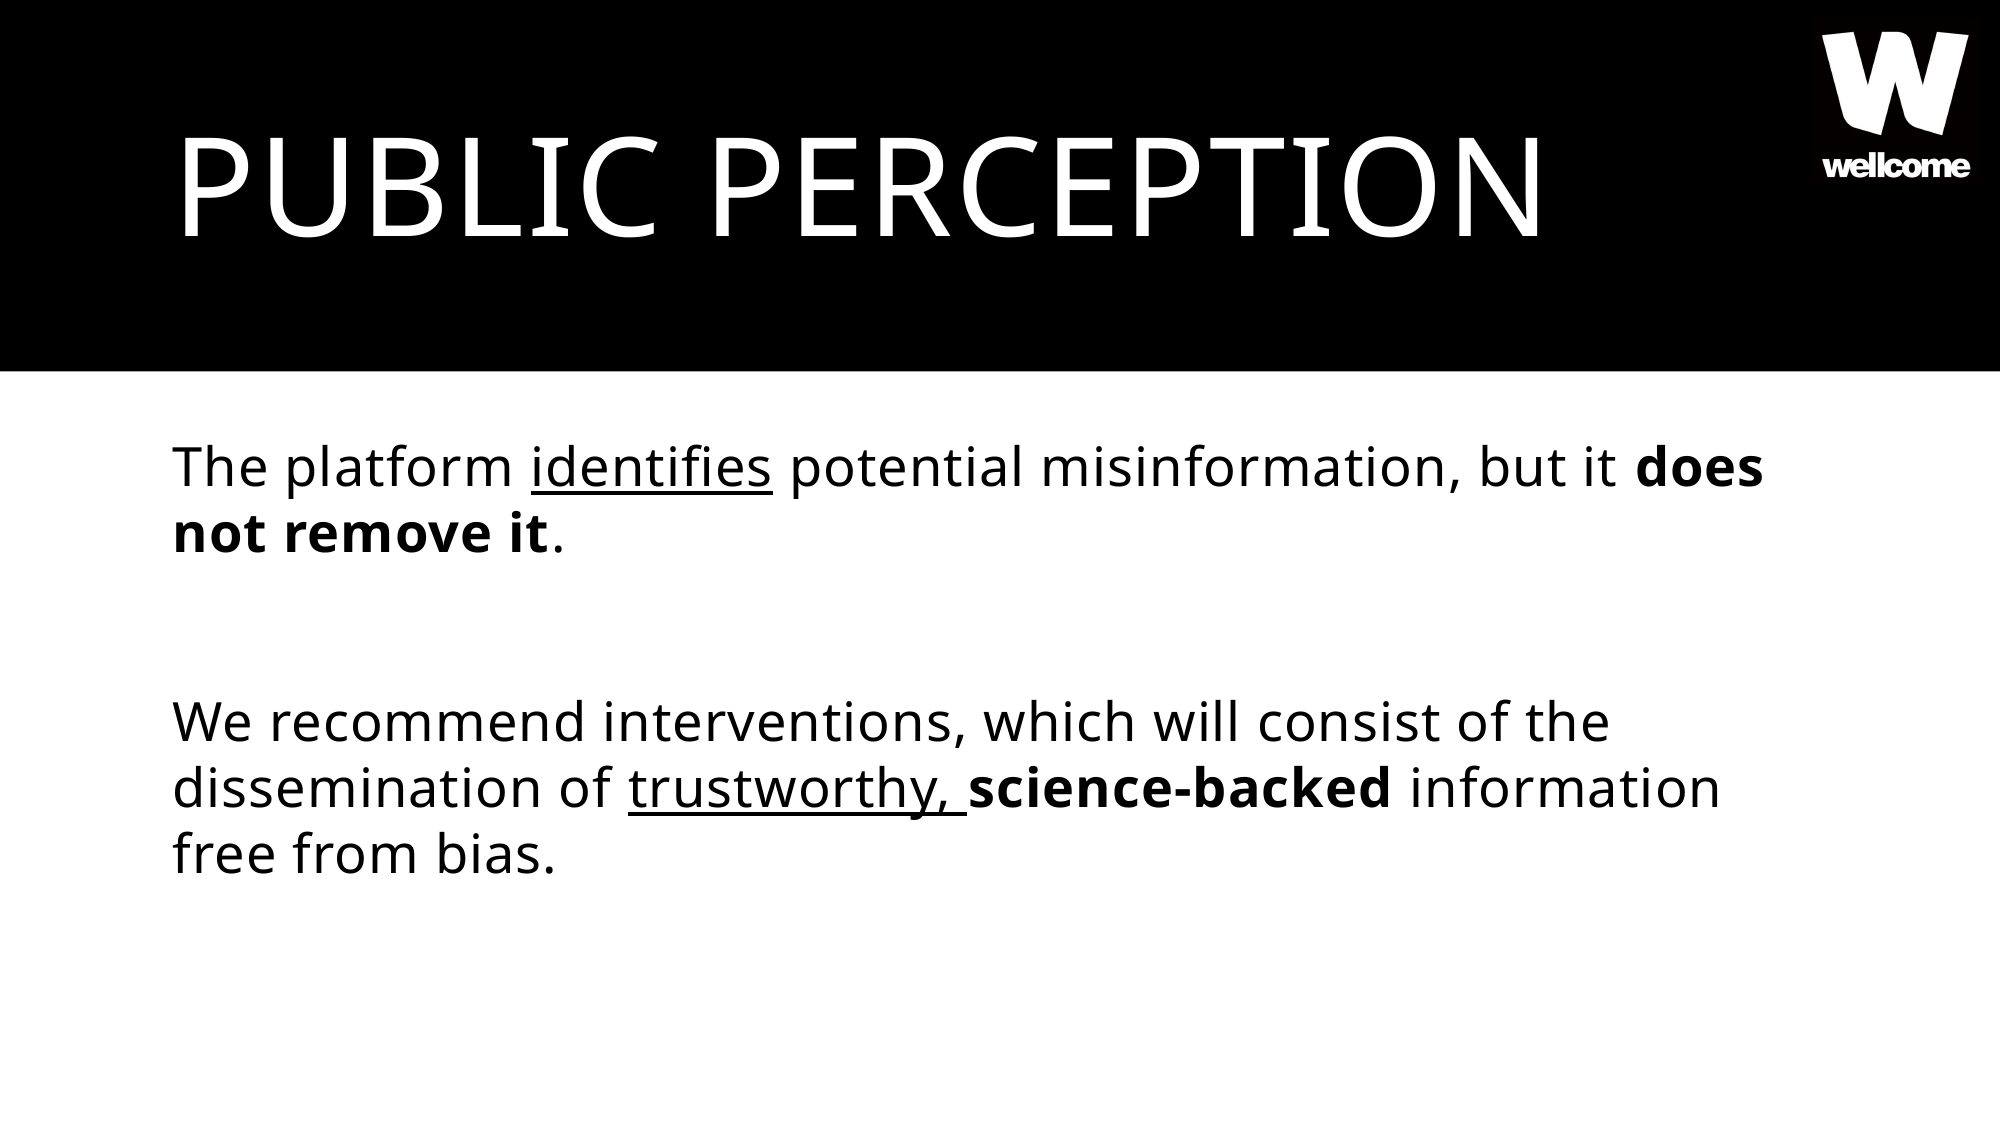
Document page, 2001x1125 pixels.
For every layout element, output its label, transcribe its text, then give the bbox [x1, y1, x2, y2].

title Public Perception [157, 52, 1842, 332]
list The platform identifies potential misinformation, but it does not remove it. We recommend interventions, which will consist of the dissemination of trustworthy, science-backed information free from bias. [157, 424, 1842, 1014]
picture [1812, 18, 1980, 185]
